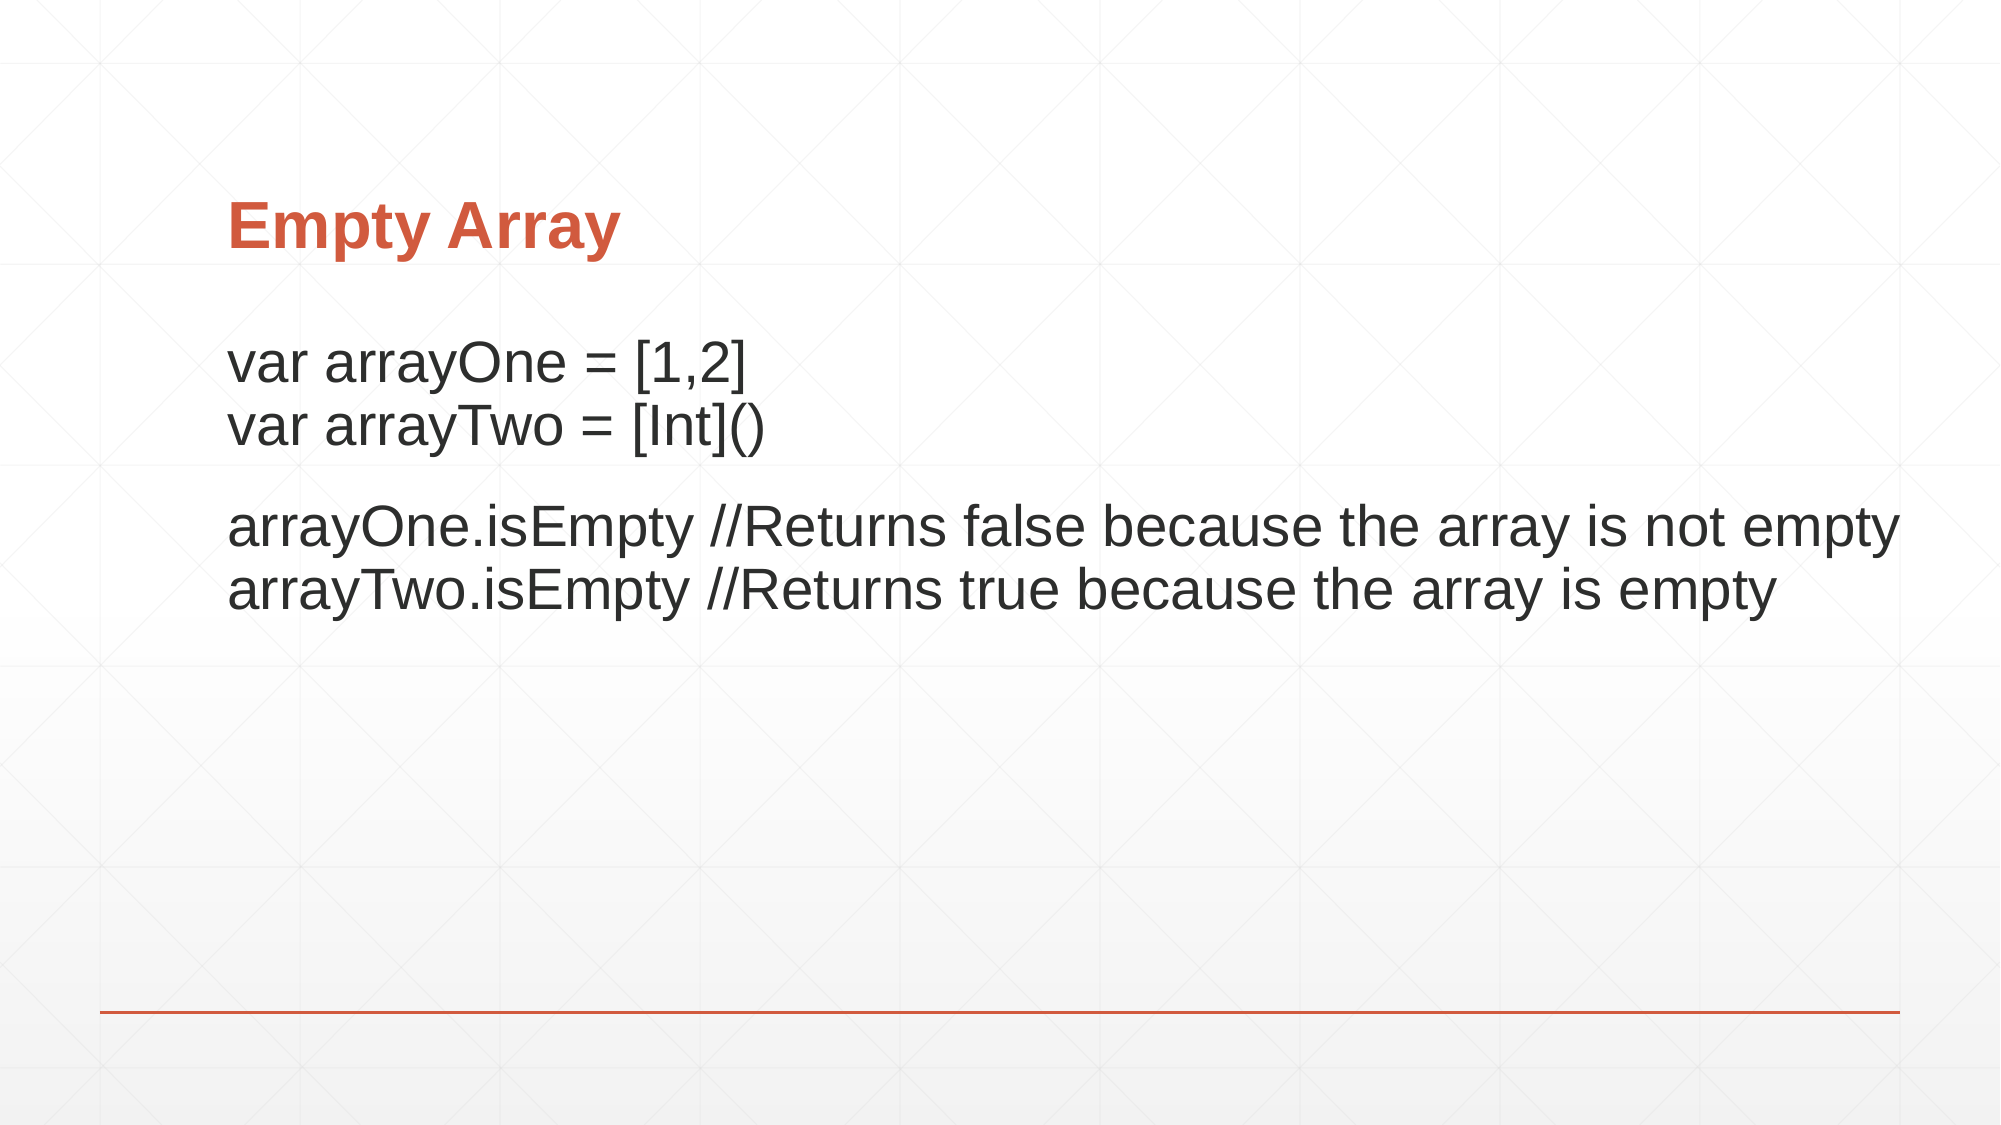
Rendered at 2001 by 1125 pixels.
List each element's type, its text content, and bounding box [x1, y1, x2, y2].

title Empty Array [212, 82, 1788, 271]
list var arrayOne = [1,2] var arrayTwo = [Int]() arrayOne.isEmpty //Returns false because the array is not empty arrayTwo.isEmpty //Returns true because the array is empty [212, 324, 1922, 950]
